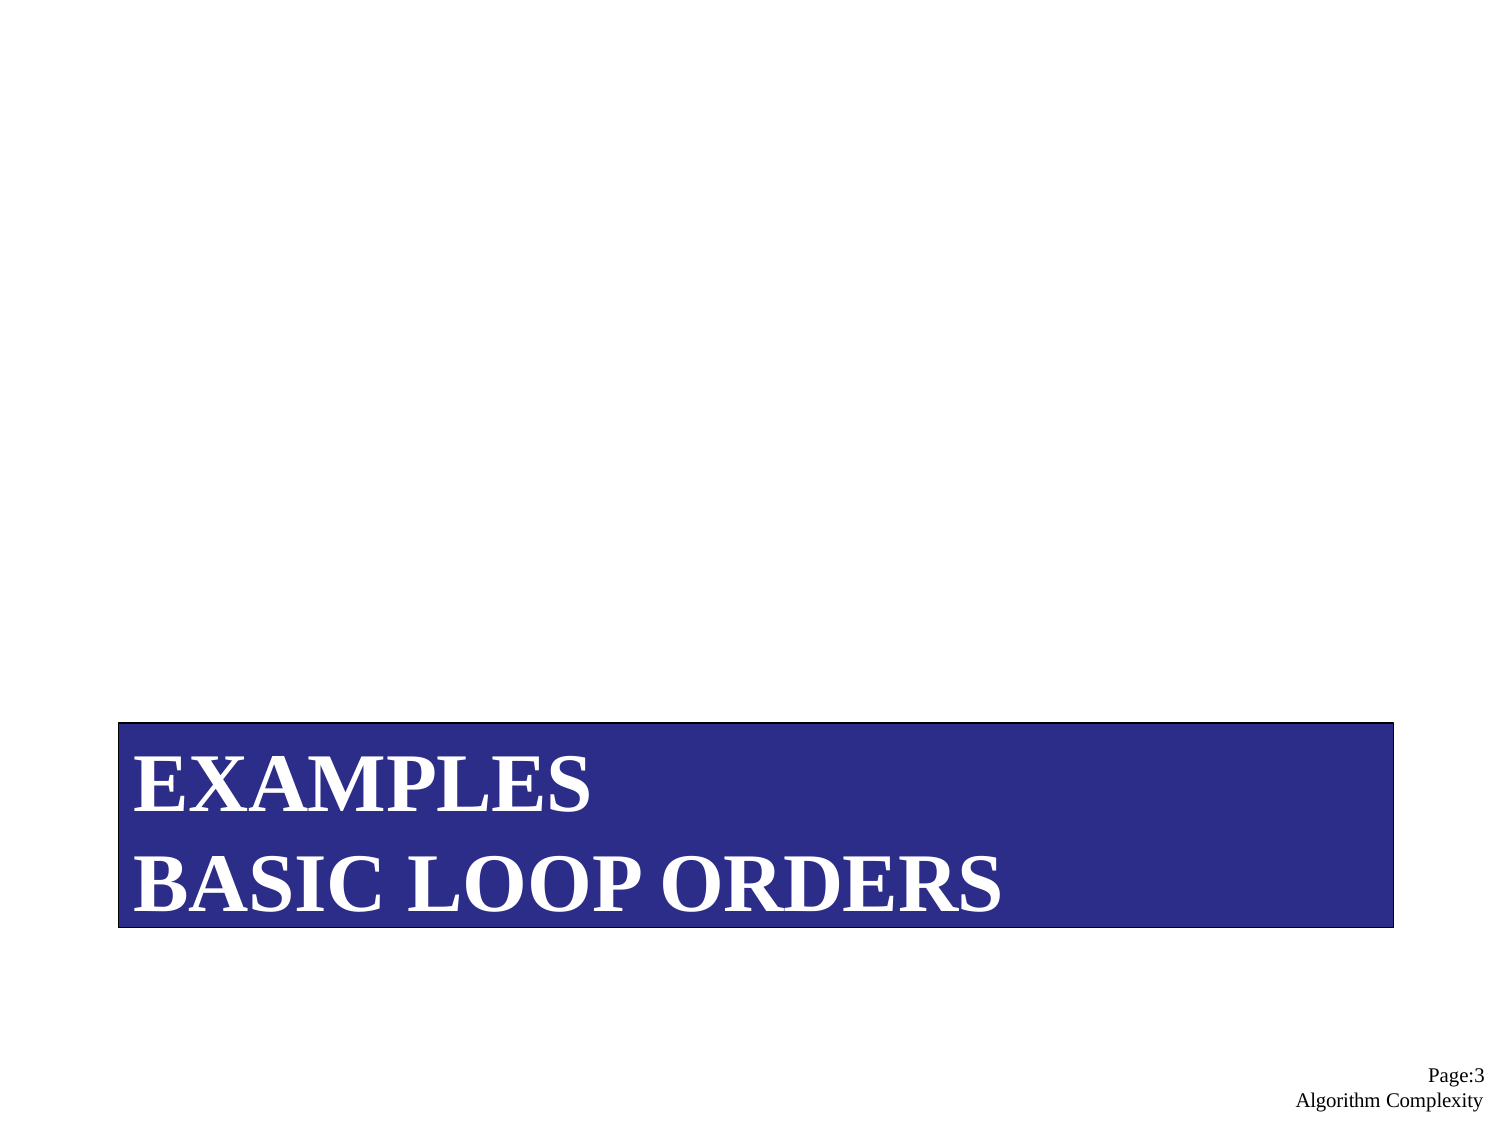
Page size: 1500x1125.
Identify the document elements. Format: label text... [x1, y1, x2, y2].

text_box EXAMPLES BASIC LOOP ORDERS [118, 723, 1394, 928]
text_box Page:4 Algorithm Complexity [1293, 1061, 1491, 1125]
